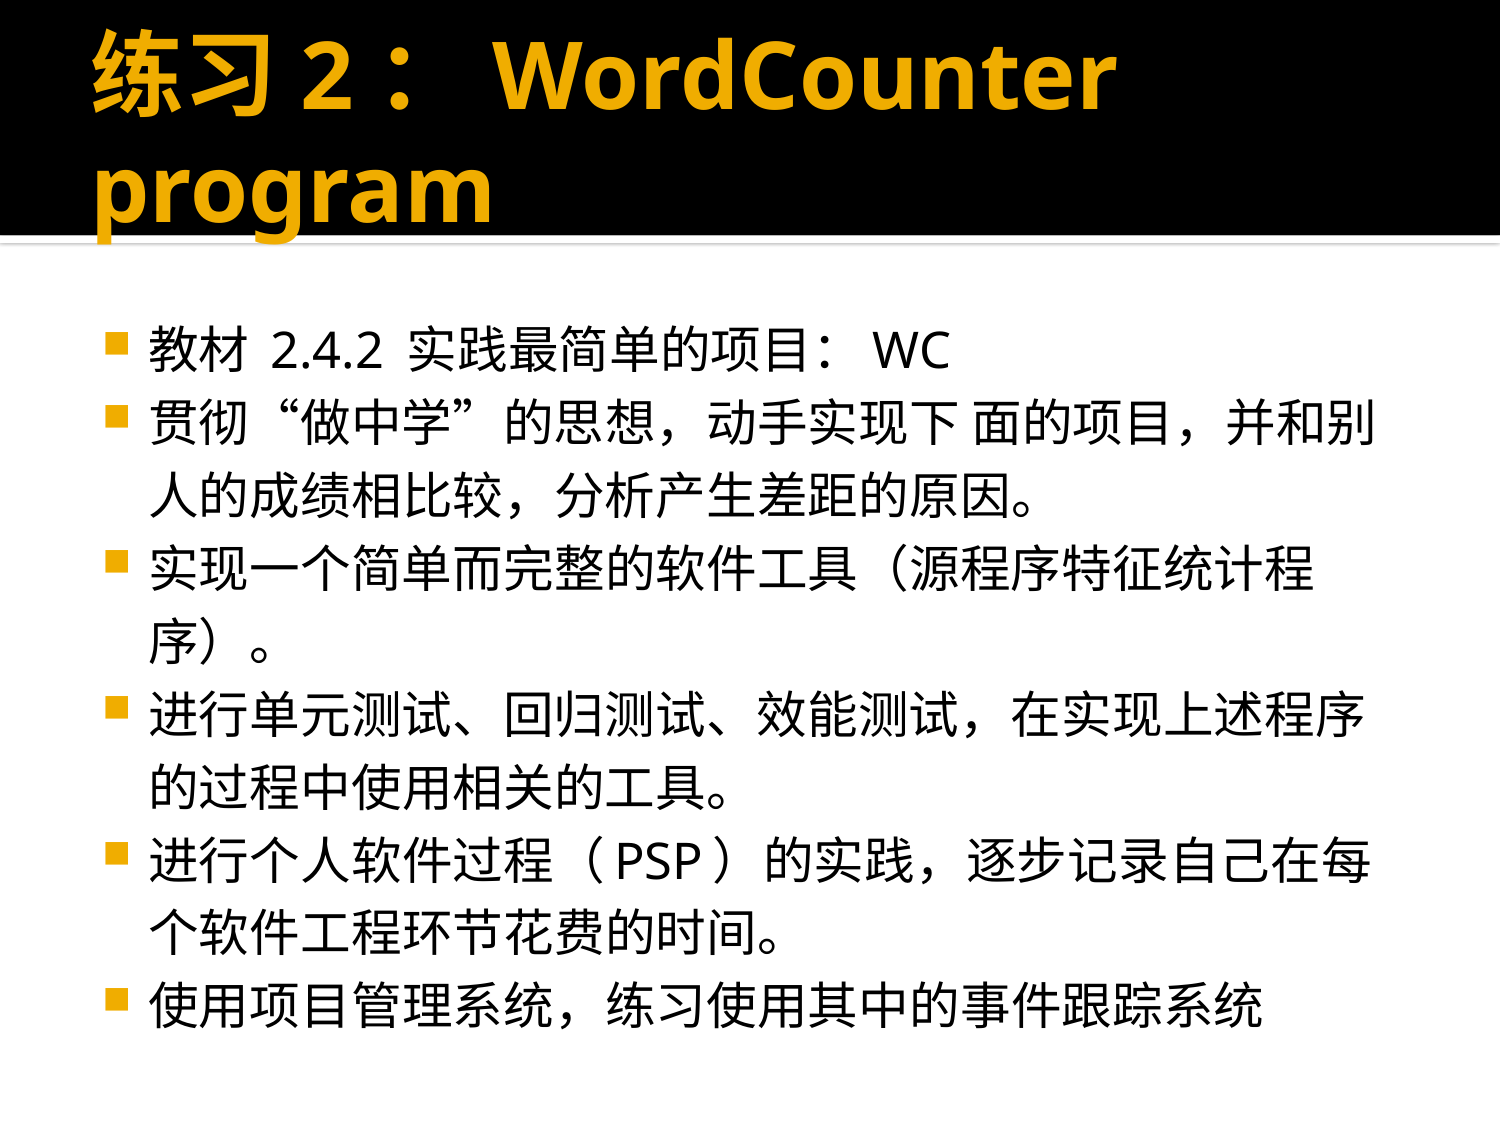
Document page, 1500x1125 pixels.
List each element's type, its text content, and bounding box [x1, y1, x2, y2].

list 教材 2.4.2 实践最简单的项目：WC 贯彻“做中学”的思想，动手实现下 面的项目，并和别人的成绩相比较，分析产生差距的原因。 实现一个简单而完整的软件工具（源程序特征统计程序）。 进行单元测试、回归测试、效能测试，在实现上述程序的过程中使用相关的工具。 进行个人软件过程（PSP）的实践，逐步记录自己在每个软件工程环节花费的时间。 使用项目管理系统，练习使用其中的事件跟踪系统 [75, 291, 1425, 1050]
title 练习2：WordCounter program [75, 25, 1425, 231]
